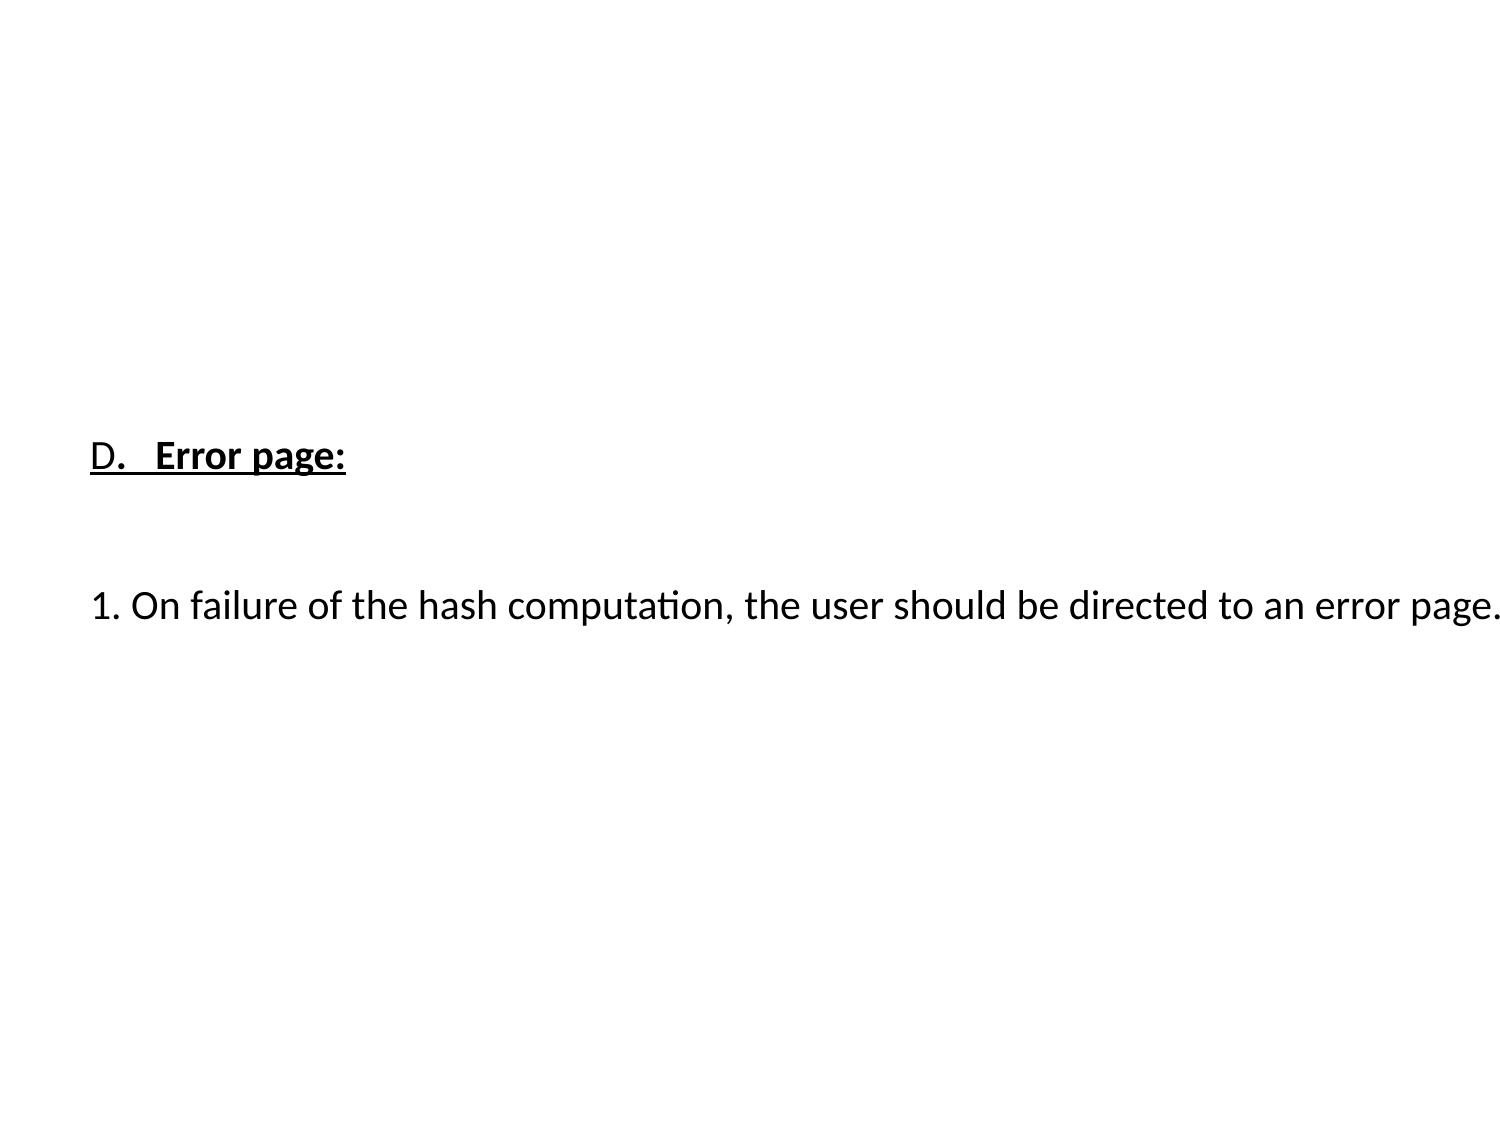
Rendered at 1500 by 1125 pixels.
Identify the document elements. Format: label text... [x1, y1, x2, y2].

list D. Error page: 1. On failure of the hash computation, the user should be directed to an error page. [75, 201, 1500, 854]
